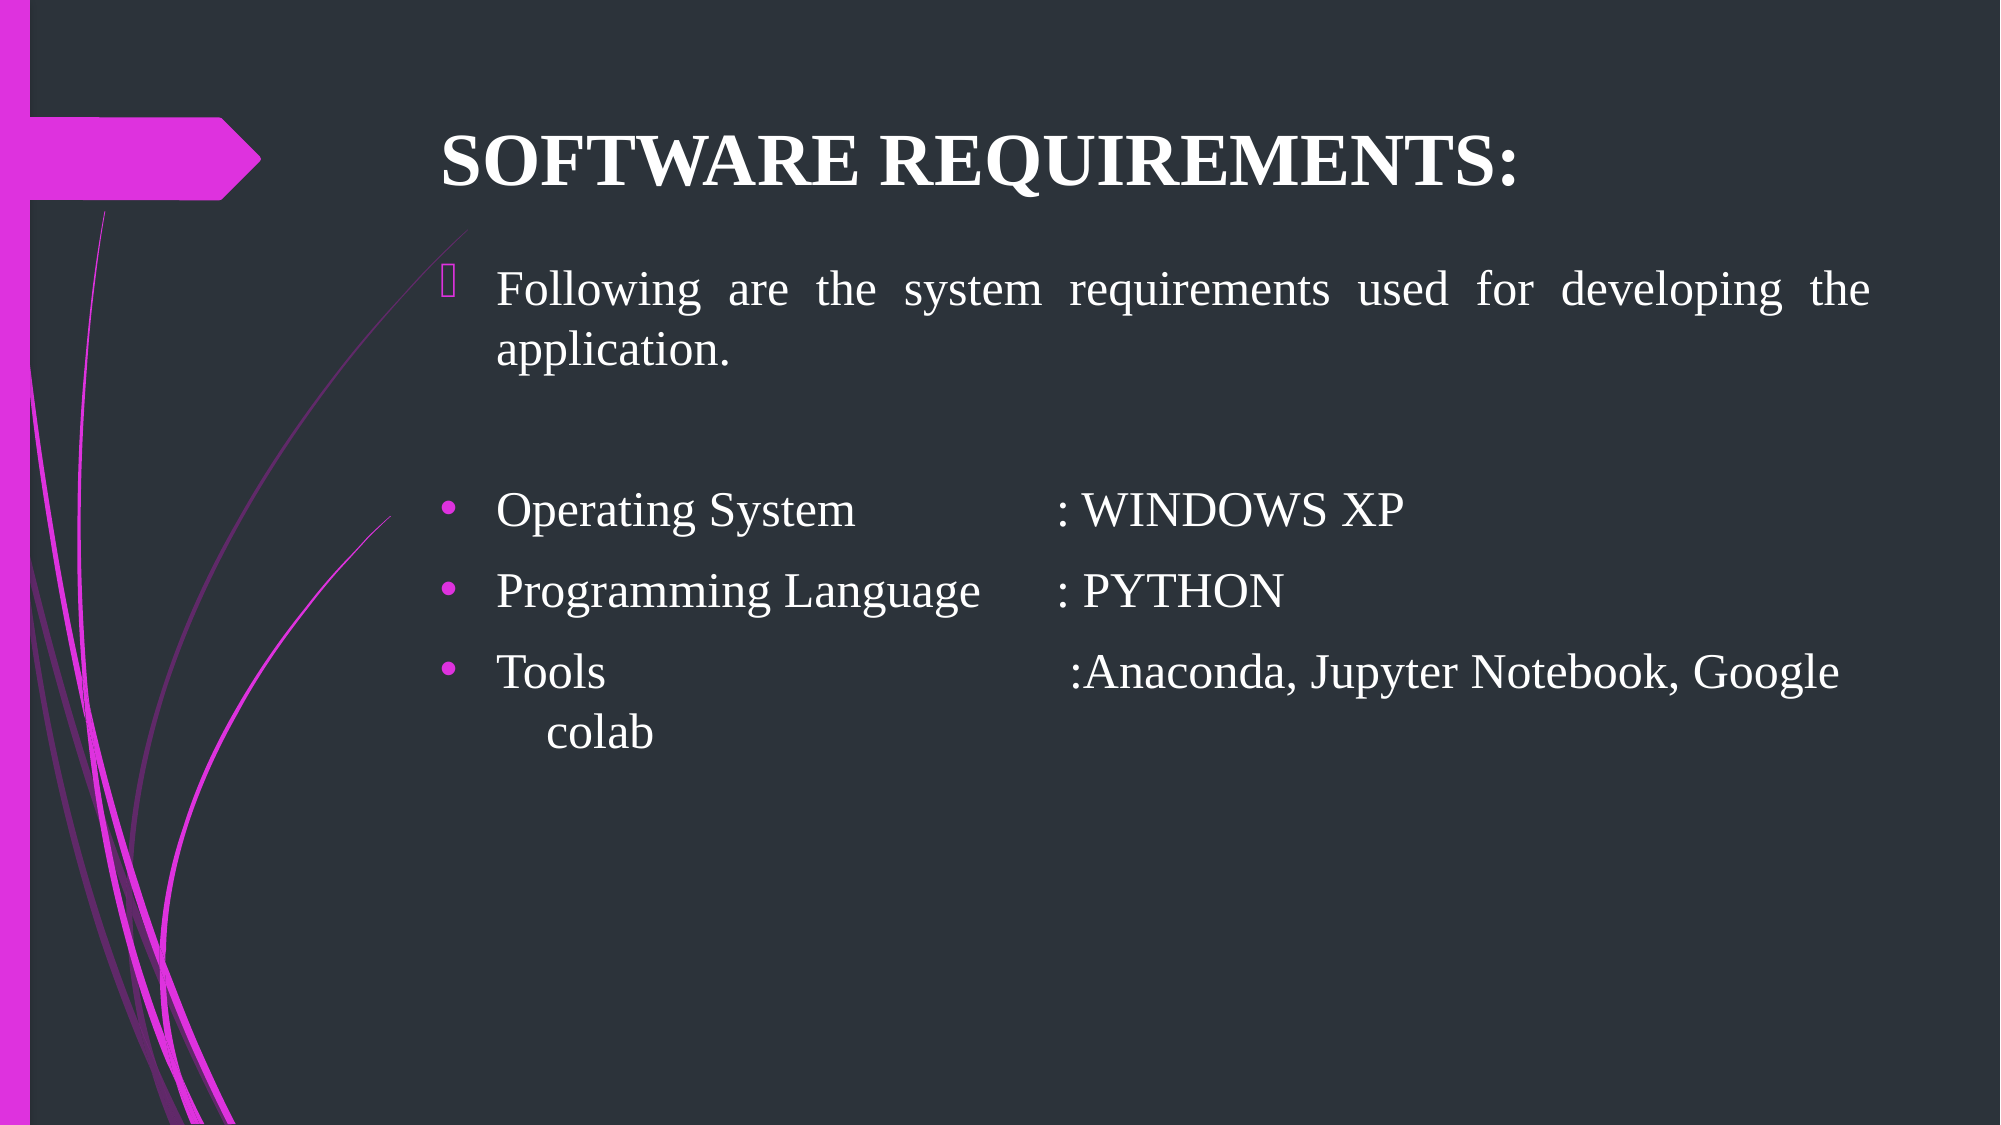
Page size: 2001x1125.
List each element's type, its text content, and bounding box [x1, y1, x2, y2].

list Following are the system requirements used for developing the application. Operating System : WINDOWS XP Programming Language : PYTHON Tools :Anaconda, Jupyter Notebook, Google colab [424, 247, 1888, 970]
title SOFTWARE REQUIREMENTS: [425, 102, 1888, 247]
